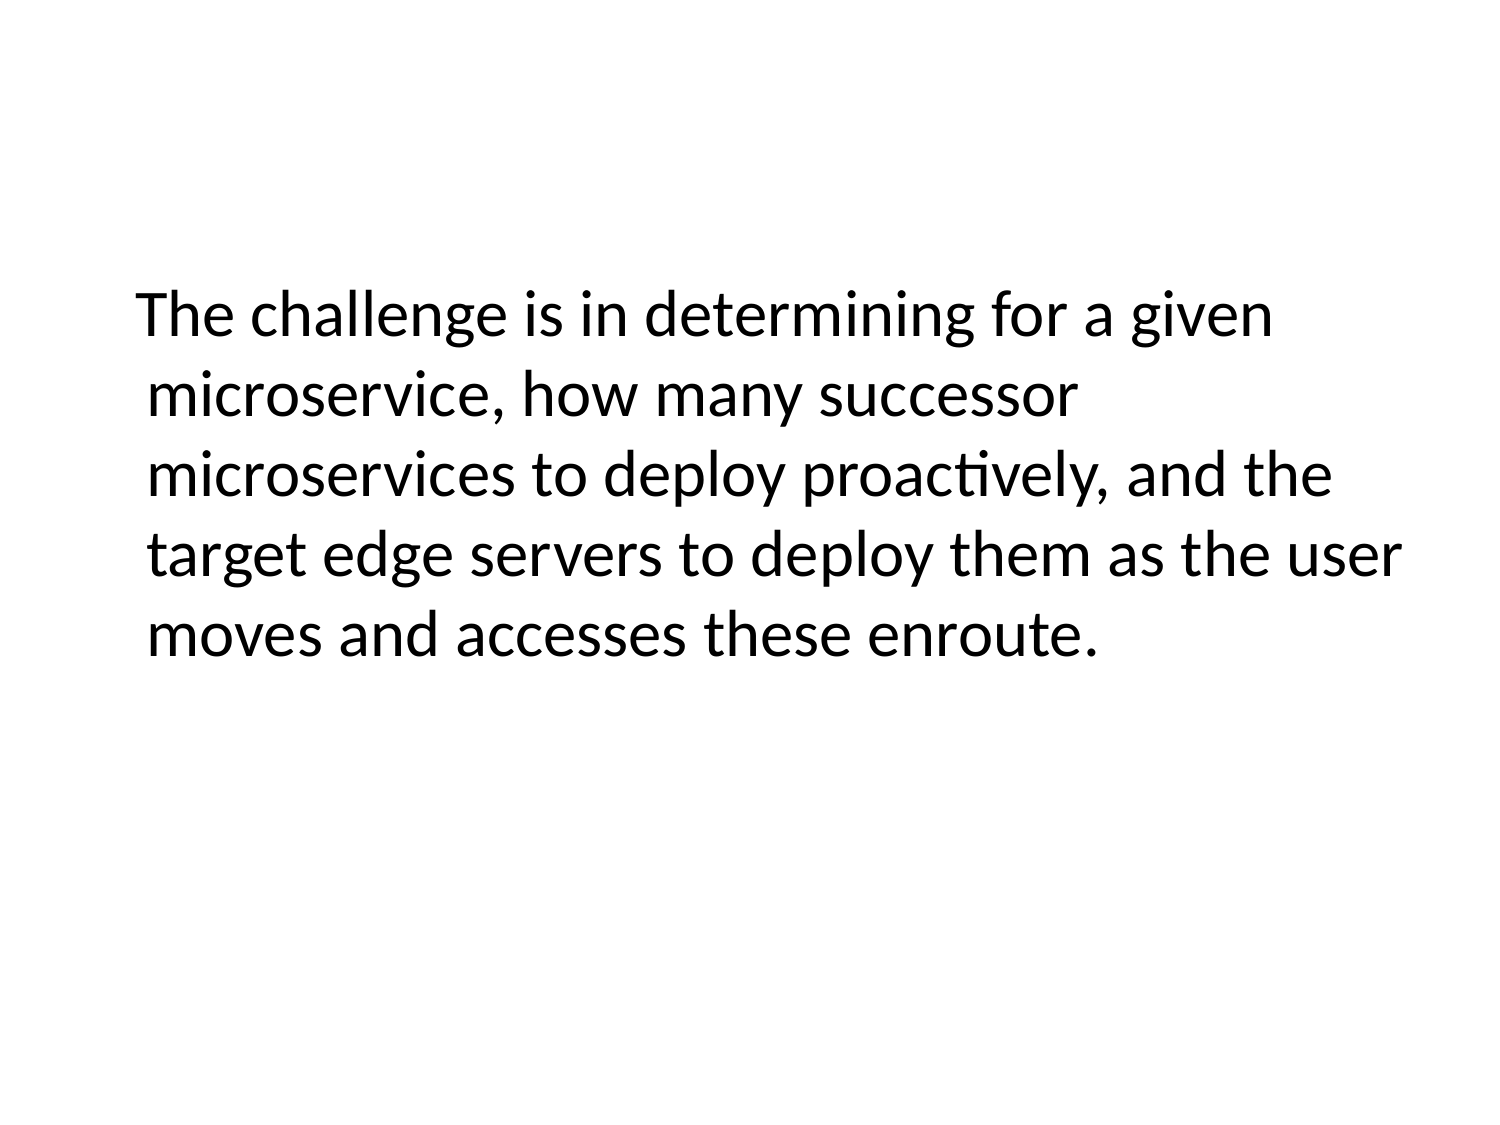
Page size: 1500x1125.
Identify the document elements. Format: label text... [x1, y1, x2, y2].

list The challenge is in determining for a given microservice, how many successor microservices to deploy proactively, and the target edge servers to deploy them as the user moves and accesses these enroute. [75, 262, 1425, 1005]
